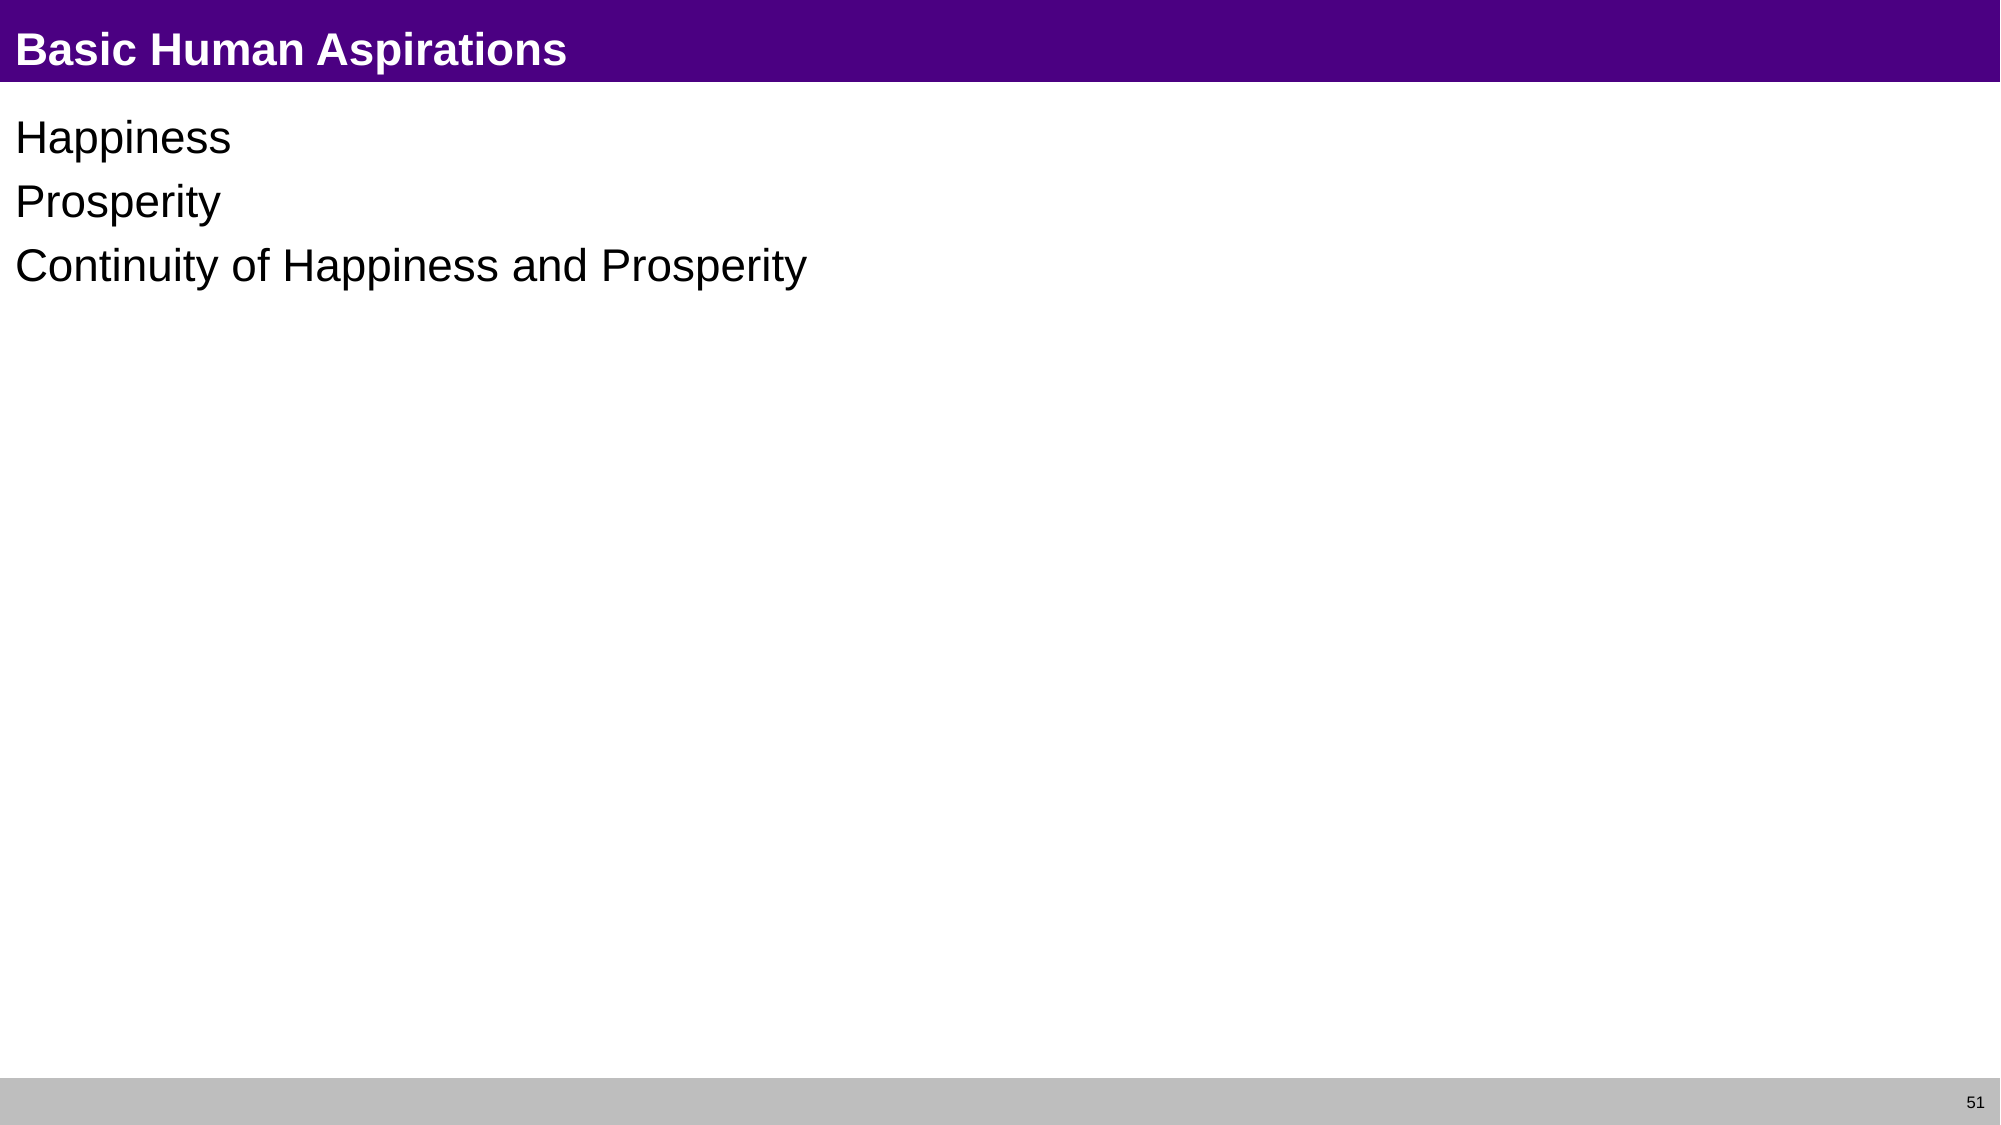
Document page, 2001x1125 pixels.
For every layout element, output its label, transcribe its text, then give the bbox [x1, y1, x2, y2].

title Basic Human Aspirations [0, 12, 2000, 75]
list Happiness Prosperity Continuity of Happiness and Prosperity [0, 99, 986, 1075]
